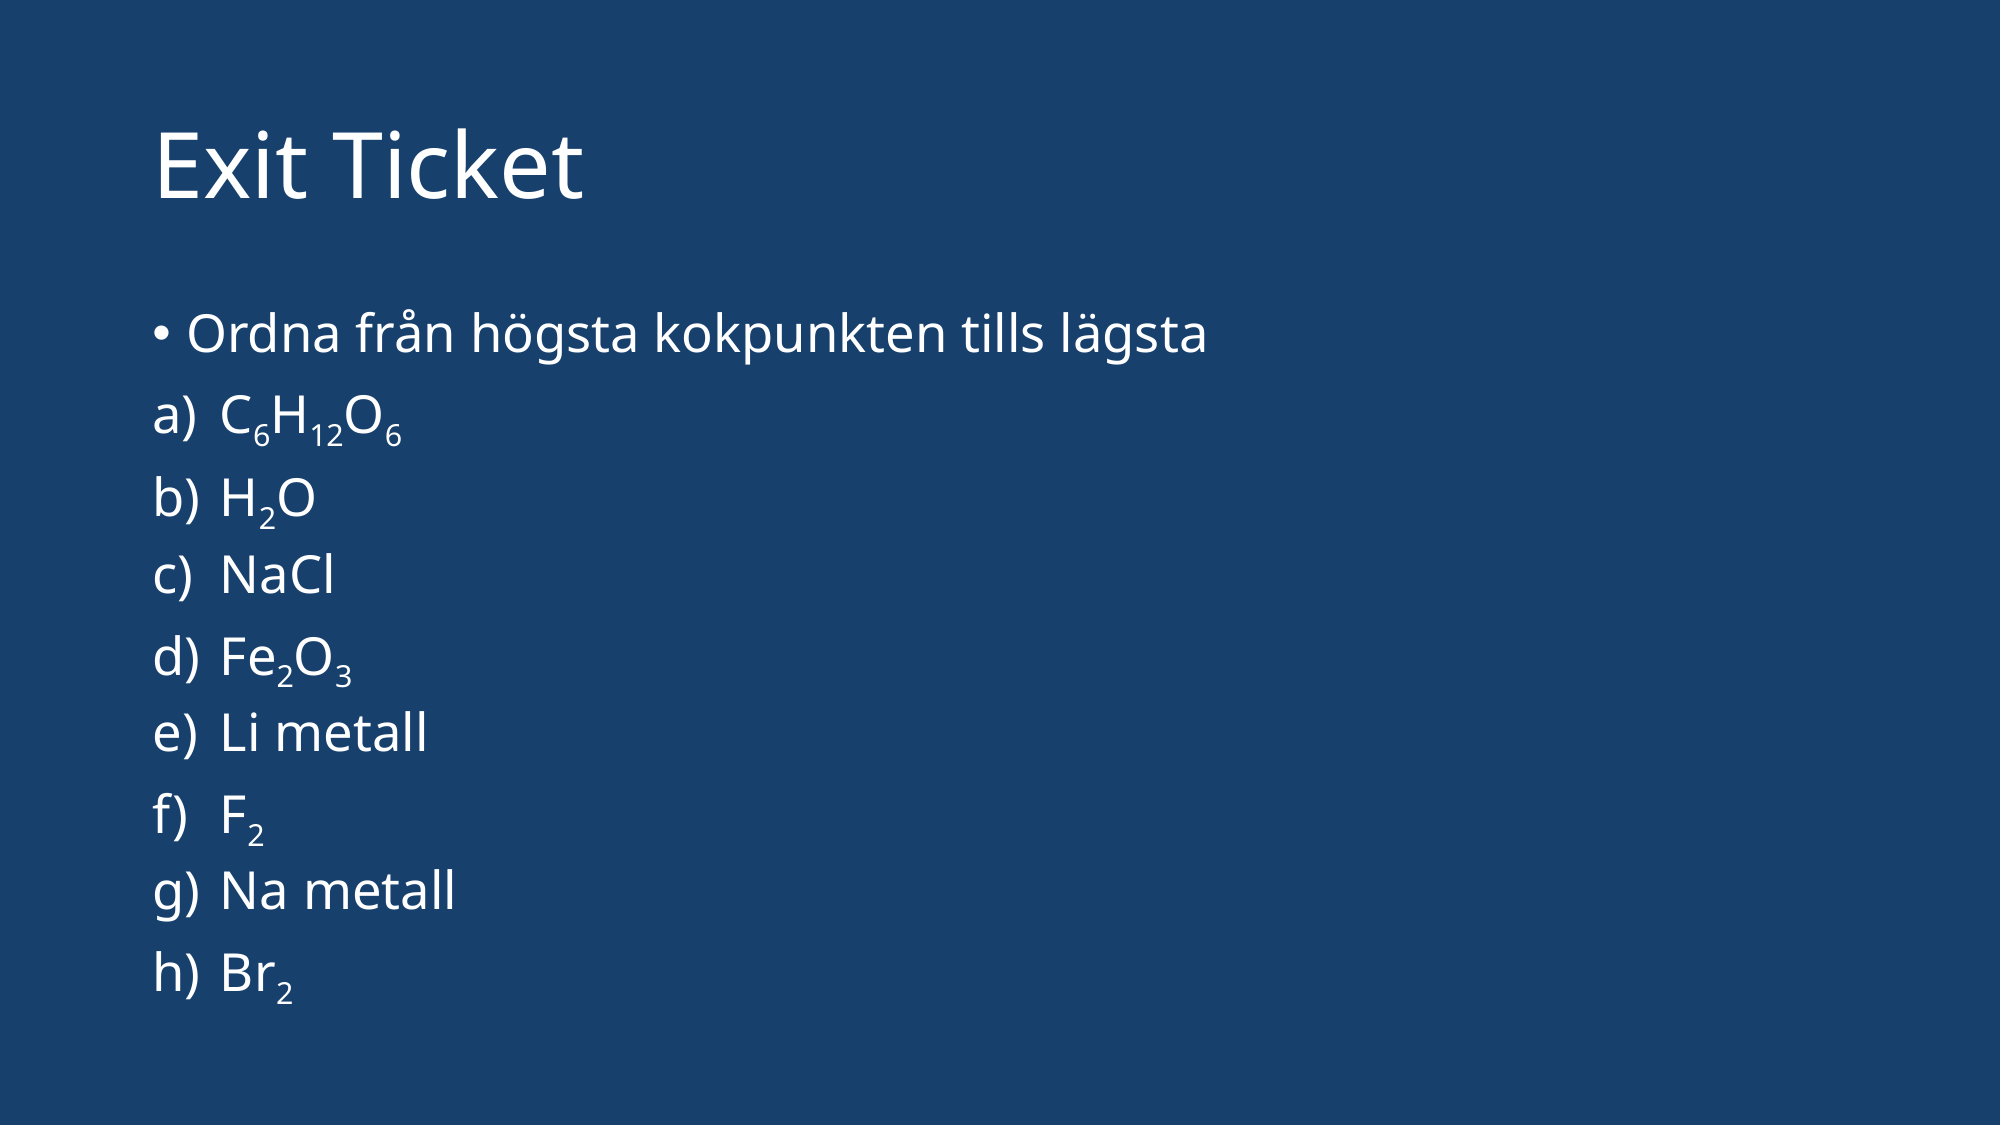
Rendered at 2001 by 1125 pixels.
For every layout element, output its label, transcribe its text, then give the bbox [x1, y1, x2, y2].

title Exit Ticket [137, 59, 1863, 278]
list Ordna från högsta kokpunkten tills lägsta C6H12O6 H2O NaCl Fe2O3 Li metall F2 Na metall Br2 [137, 299, 1863, 1014]
